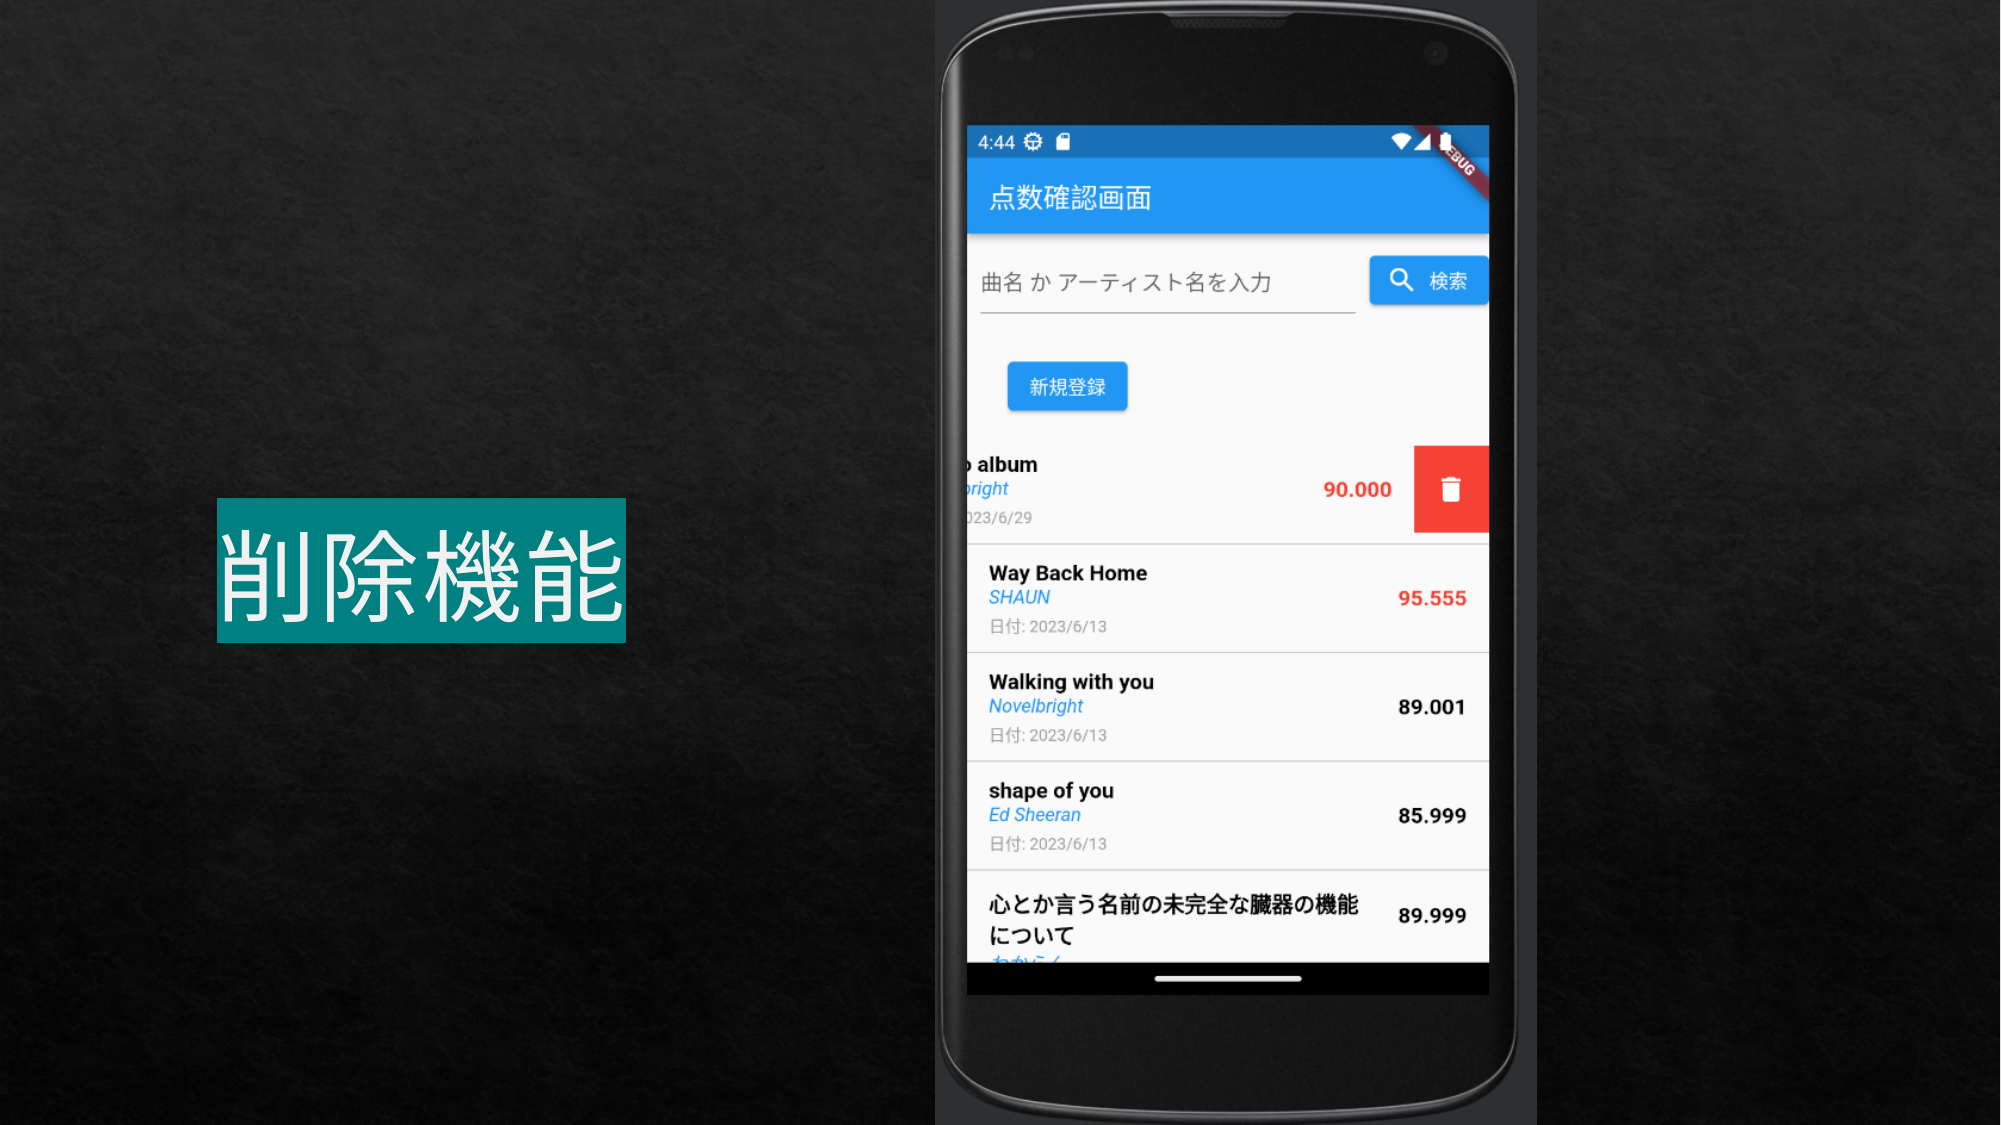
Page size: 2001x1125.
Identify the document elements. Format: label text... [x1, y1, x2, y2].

picture [935, 0, 1538, 1125]
title 削除機能 [201, 286, 652, 839]
